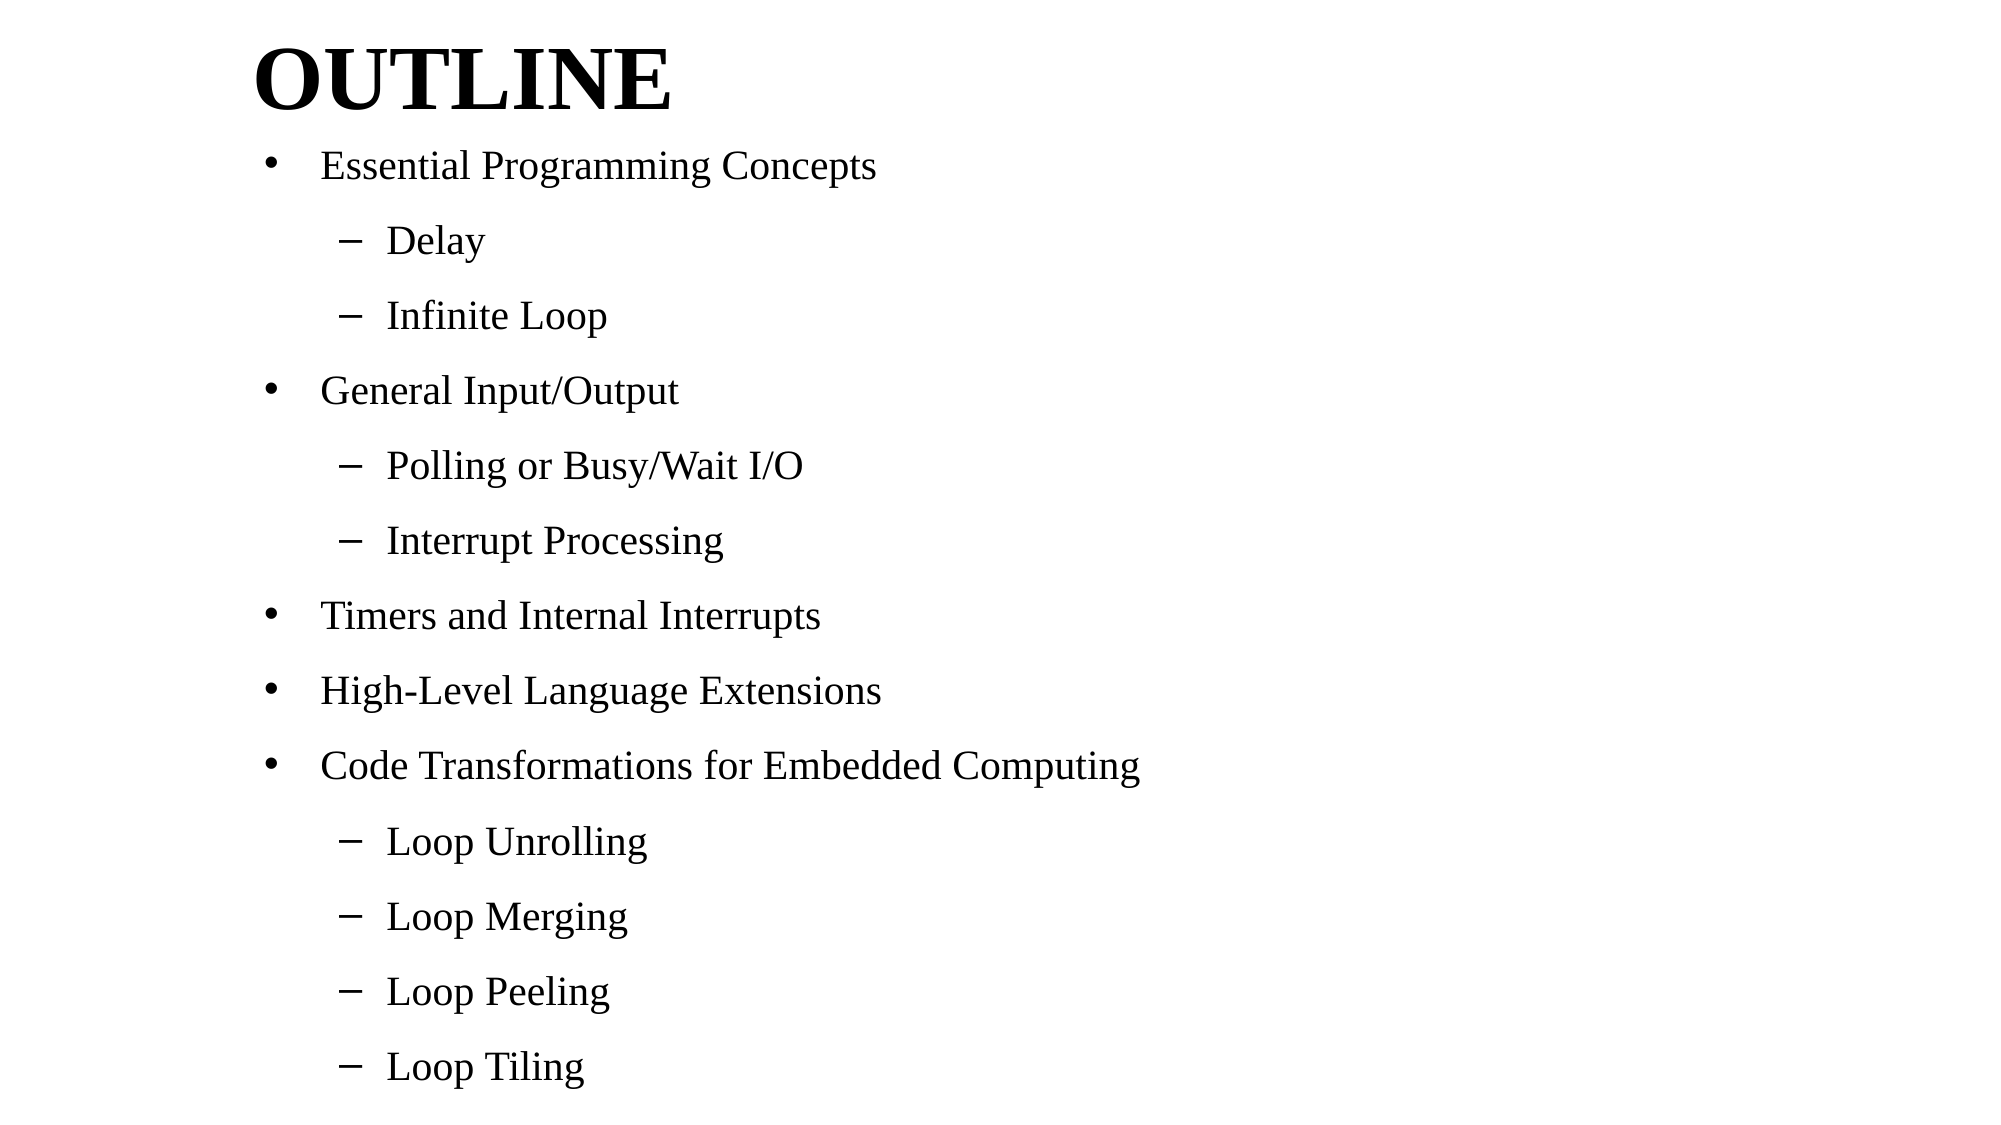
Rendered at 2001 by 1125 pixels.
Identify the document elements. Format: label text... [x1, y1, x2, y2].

text_box Essential Programming Concepts Delay Infinite Loop General Input/Output Polling or Busy/Wait I/O Interrupt Processing Timers and Internal Interrupts High-Level Language Extensions Code Transformations for Embedded Computing Loop Unrolling Loop Merging Loop Peeling Loop Tiling [262, 110, 1835, 1089]
title OUTLINE [249, 0, 1201, 167]
